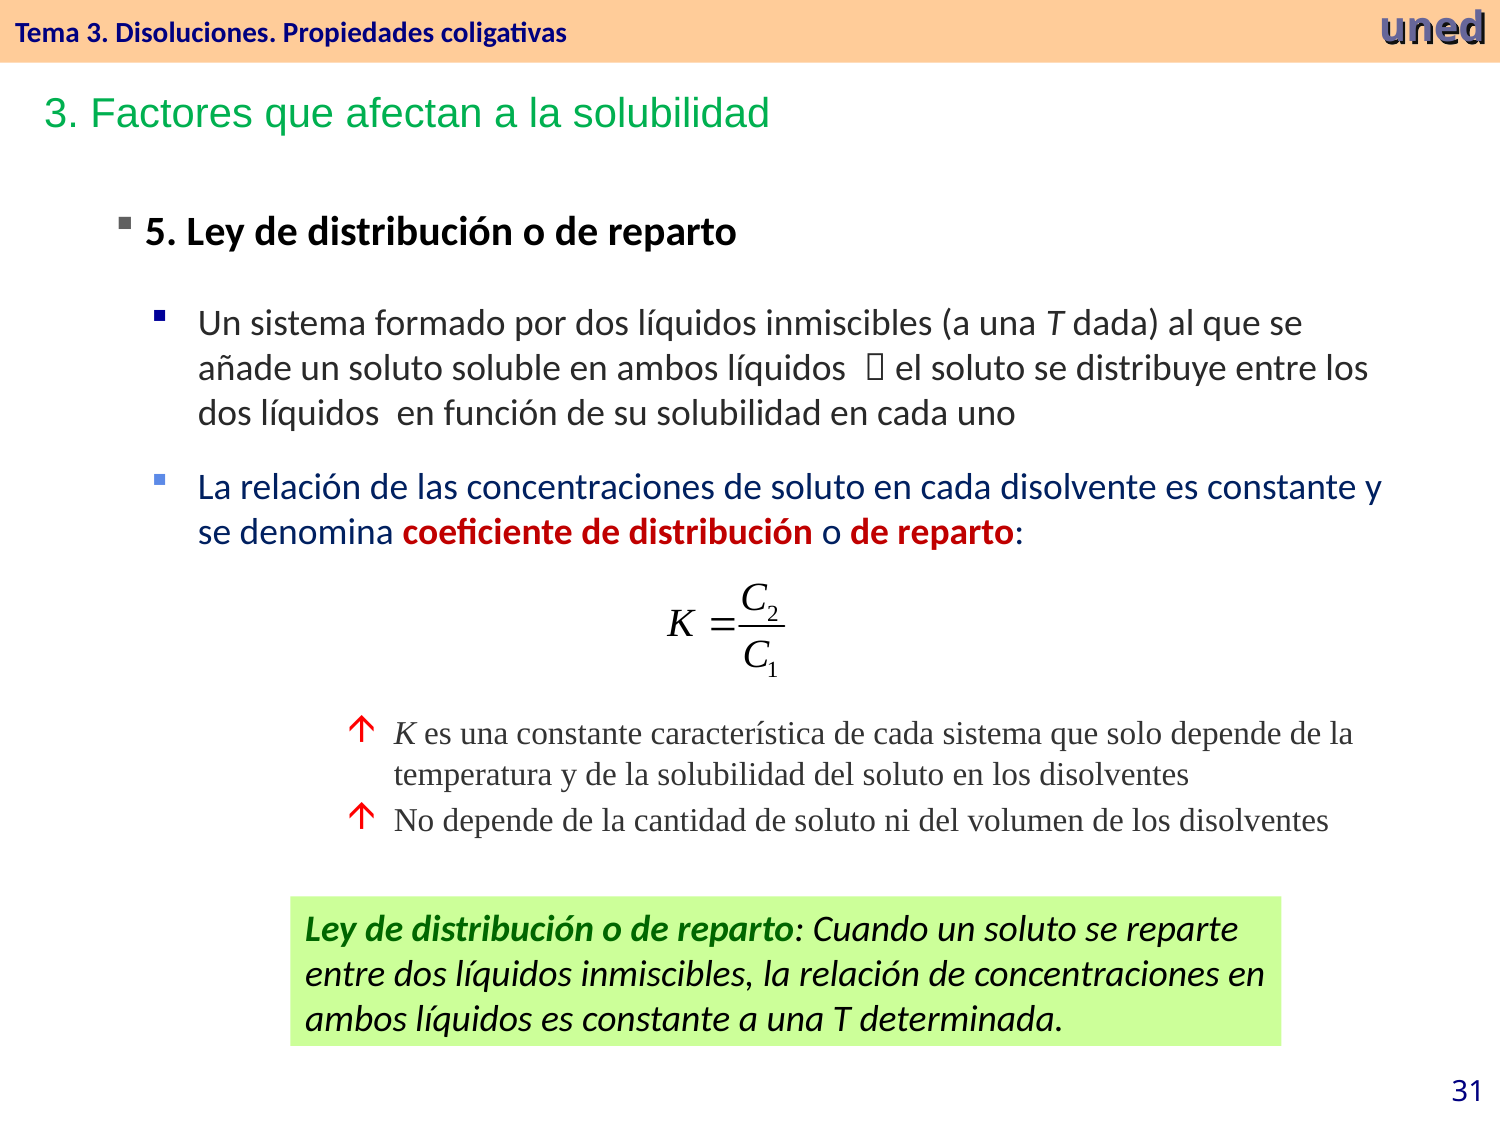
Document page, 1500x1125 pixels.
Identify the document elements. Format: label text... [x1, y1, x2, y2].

text_box Un sistema formado por dos líquidos inmiscibles (a una T dada) al que se añade un soluto soluble en ambos líquidos  el soluto se distribuye entre los dos líquidos en función de su solubilidad en cada uno [135, 290, 1388, 441]
text_box uned [1364, 0, 1500, 50]
text_box 31 [1399, 1059, 1500, 1125]
text_box 5. Ley de distribución o de reparto [100, 196, 1353, 262]
text_box 3. Factores que afectan a la solubilidad [29, 78, 1168, 143]
text_box Ley de distribución o de reparto: Cuando un soluto se reparte entre dos líquidos inmiscibles, la relación de concentraciones en ambos líquidos es constante a una T determinada. [290, 896, 1282, 1046]
text_box La relación de las concentraciones de soluto en cada disolvente es constante y se denomina coeficiente de distribución o de reparto: [135, 454, 1421, 560]
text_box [659, 572, 794, 687]
text_box K es una constante característica de cada sistema que solo depende de la temperatura y de la solubilidad del soluto en los disolventes No depende de la cantidad de soluto ni del volumen de los disolventes [331, 704, 1388, 846]
text_box [0, 0, 1500, 63]
text_box Tema 3. Disoluciones. Propiedades coligativas [0, 0, 1088, 61]
